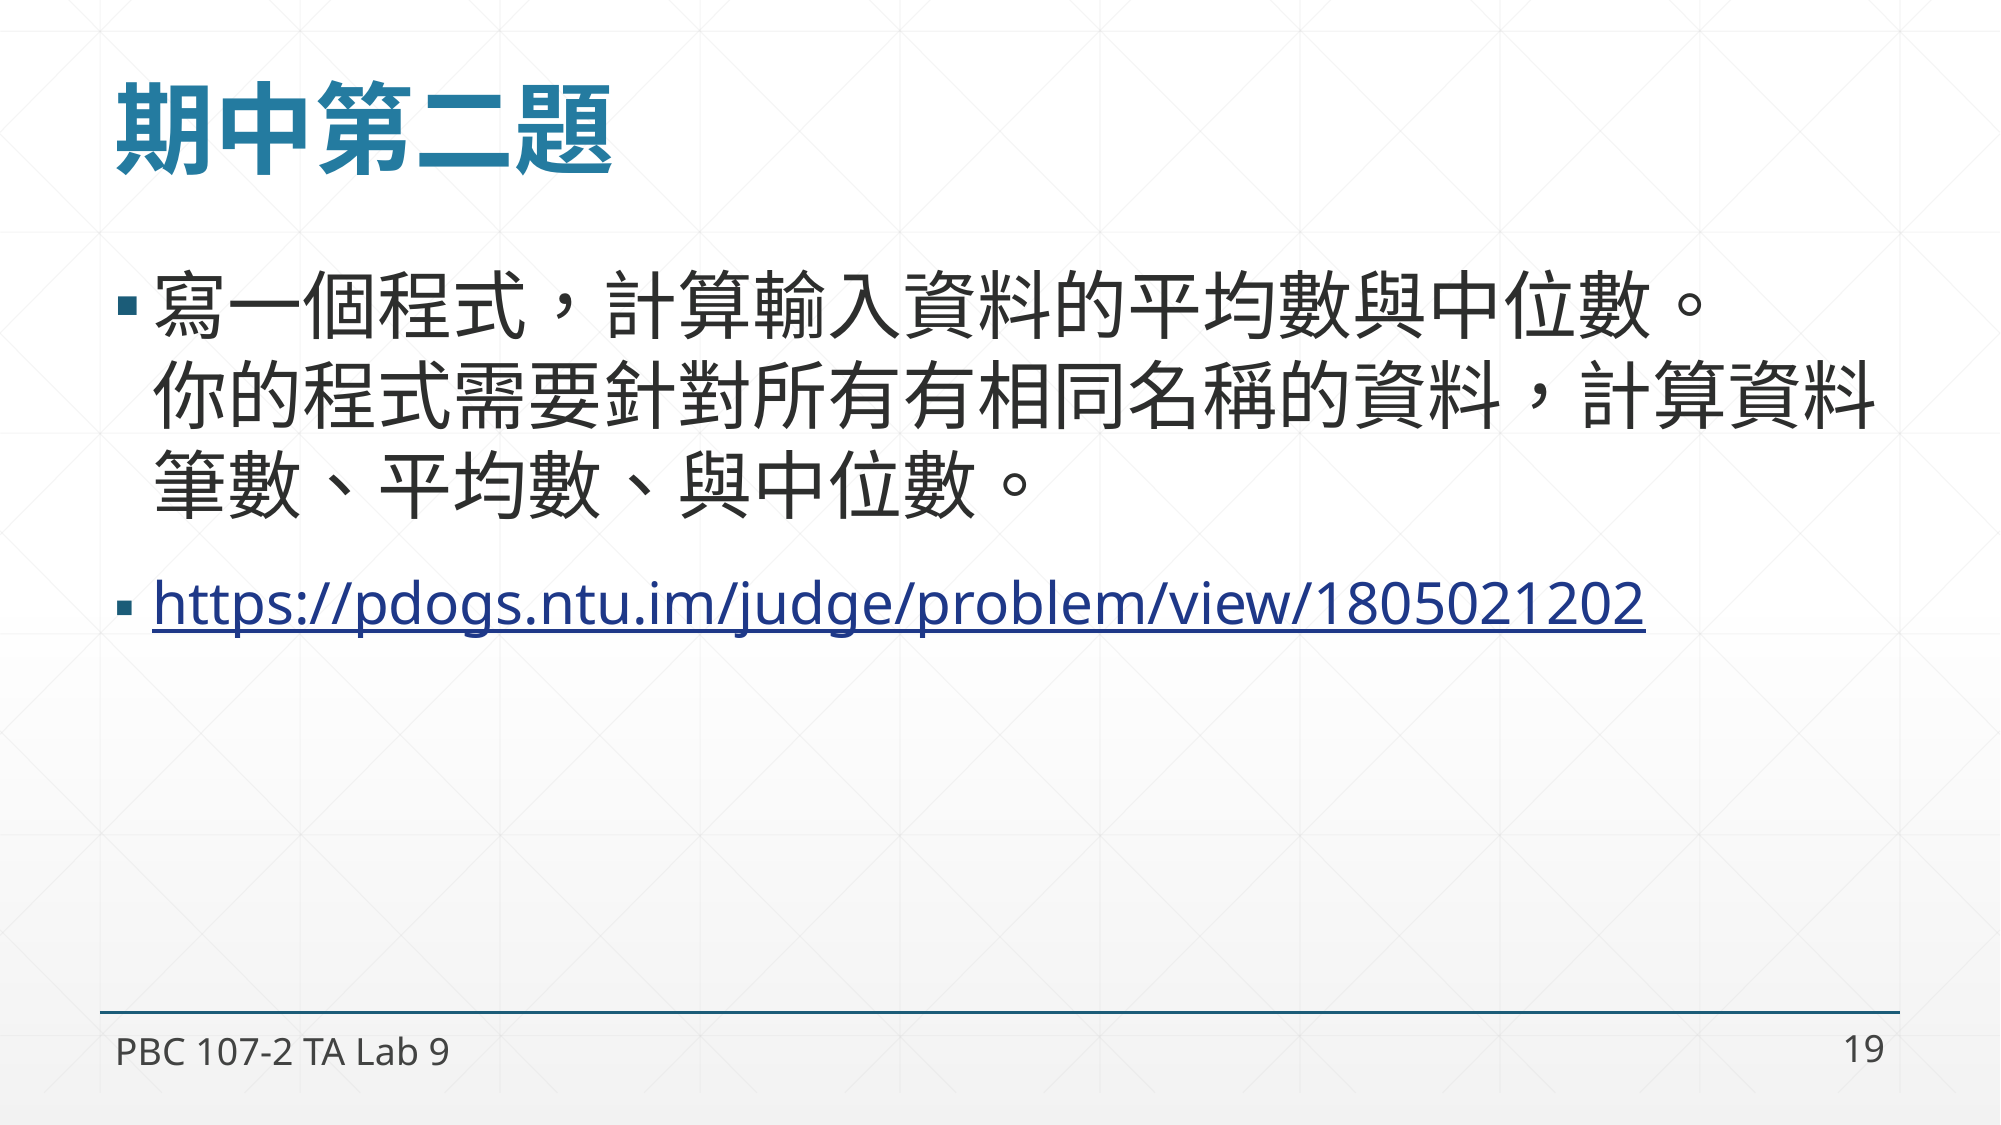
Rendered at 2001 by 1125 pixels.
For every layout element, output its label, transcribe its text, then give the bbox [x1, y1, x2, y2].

list 寫一個程式，計算輸入資料的平均數與中位數。 你的程式需要針對所有有相同名稱的資料，計算資料筆數、平均數、與中位數。 https://pdogs.ntu.im/judge/problem/view/1805021202 [99, 251, 1900, 990]
slide_number 19 [1749, 1031, 1901, 1069]
title 期中第二題 [99, 33, 1900, 196]
footer PBC 107-2 TA Lab 9 [99, 1031, 1106, 1069]
